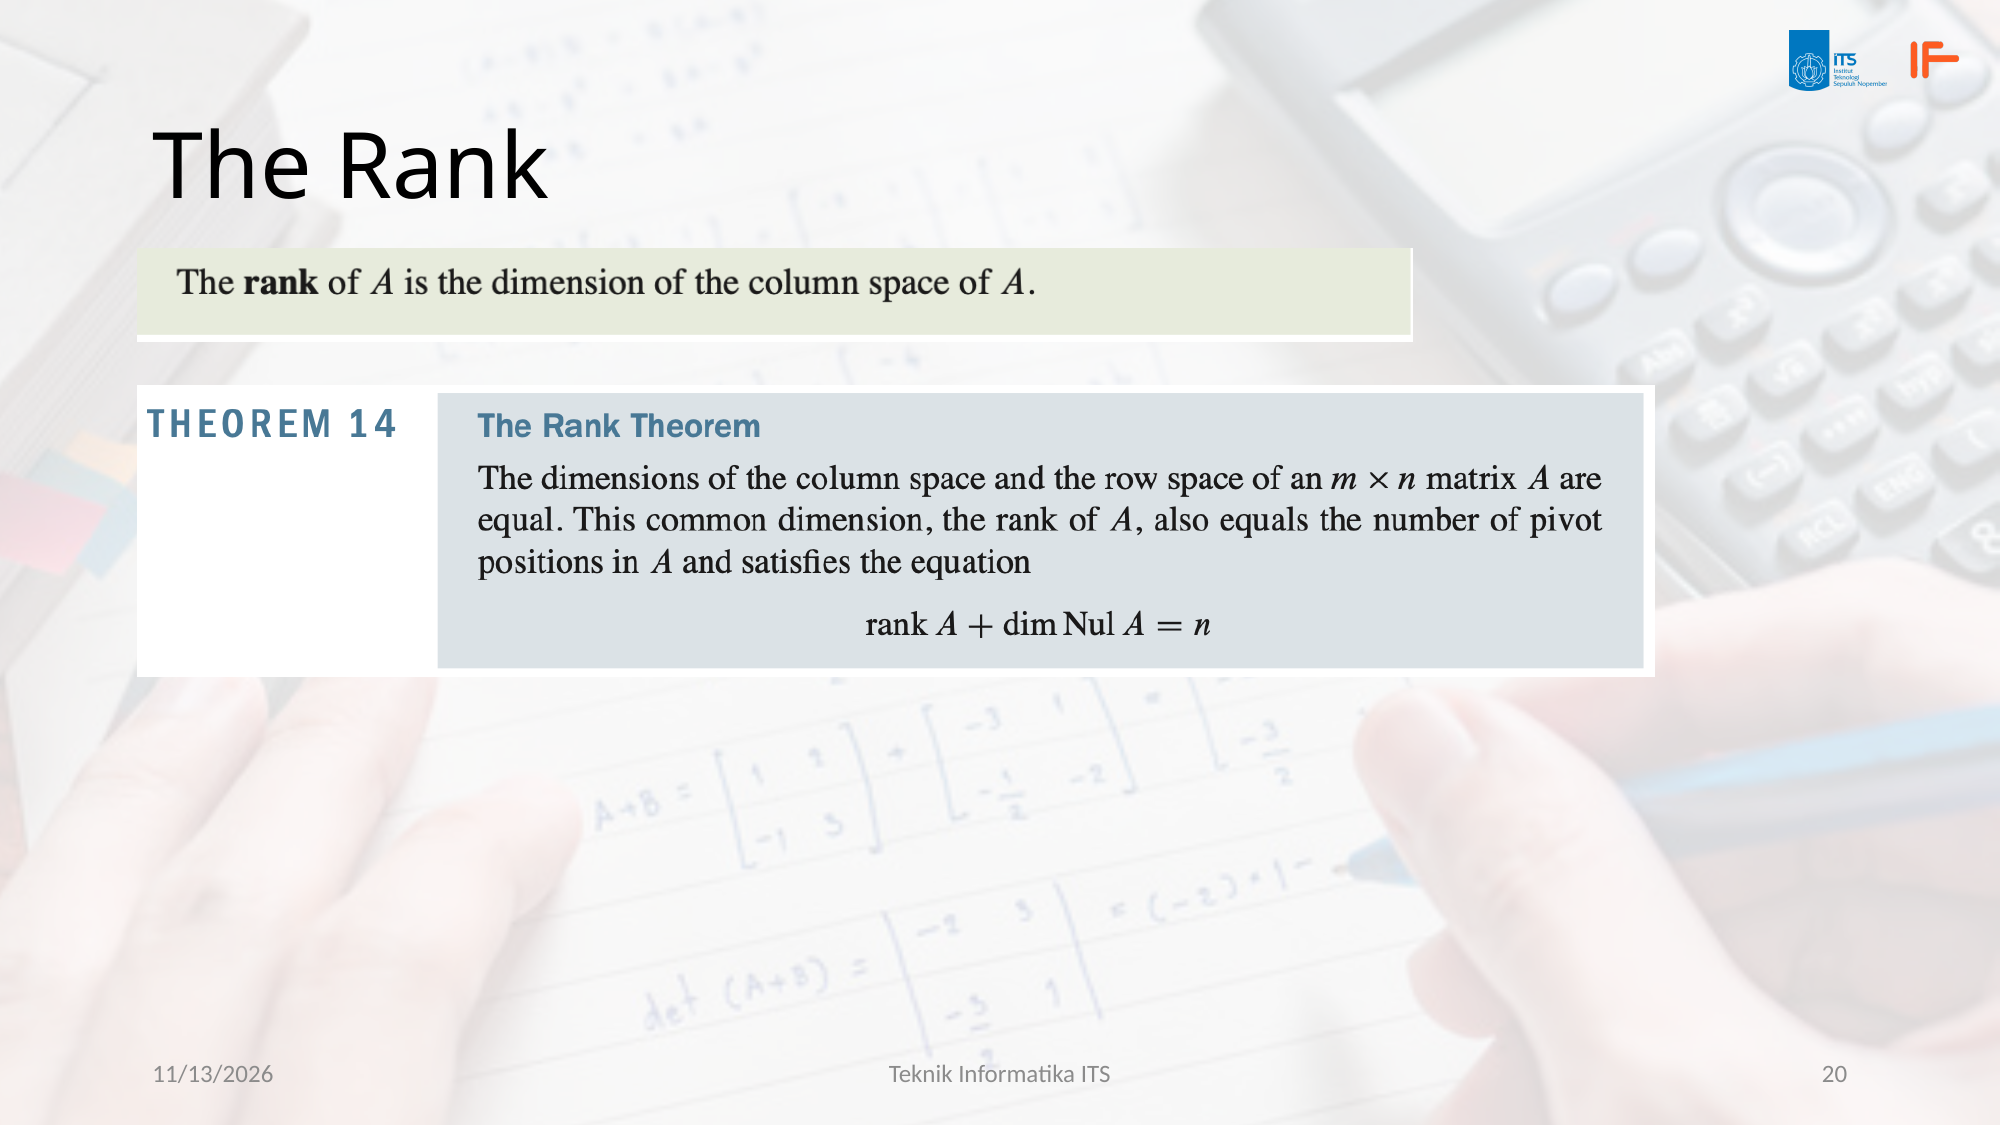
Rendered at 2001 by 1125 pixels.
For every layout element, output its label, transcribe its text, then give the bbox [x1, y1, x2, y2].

footer Teknik Informatika ITS [662, 1042, 1338, 1103]
picture [137, 385, 1655, 677]
picture [1910, 40, 1960, 79]
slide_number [137, 1042, 588, 1103]
picture [137, 248, 1413, 343]
title The Rank [137, 59, 1863, 278]
slide_number 20 [1412, 1042, 1863, 1103]
picture [1789, 30, 1887, 91]
